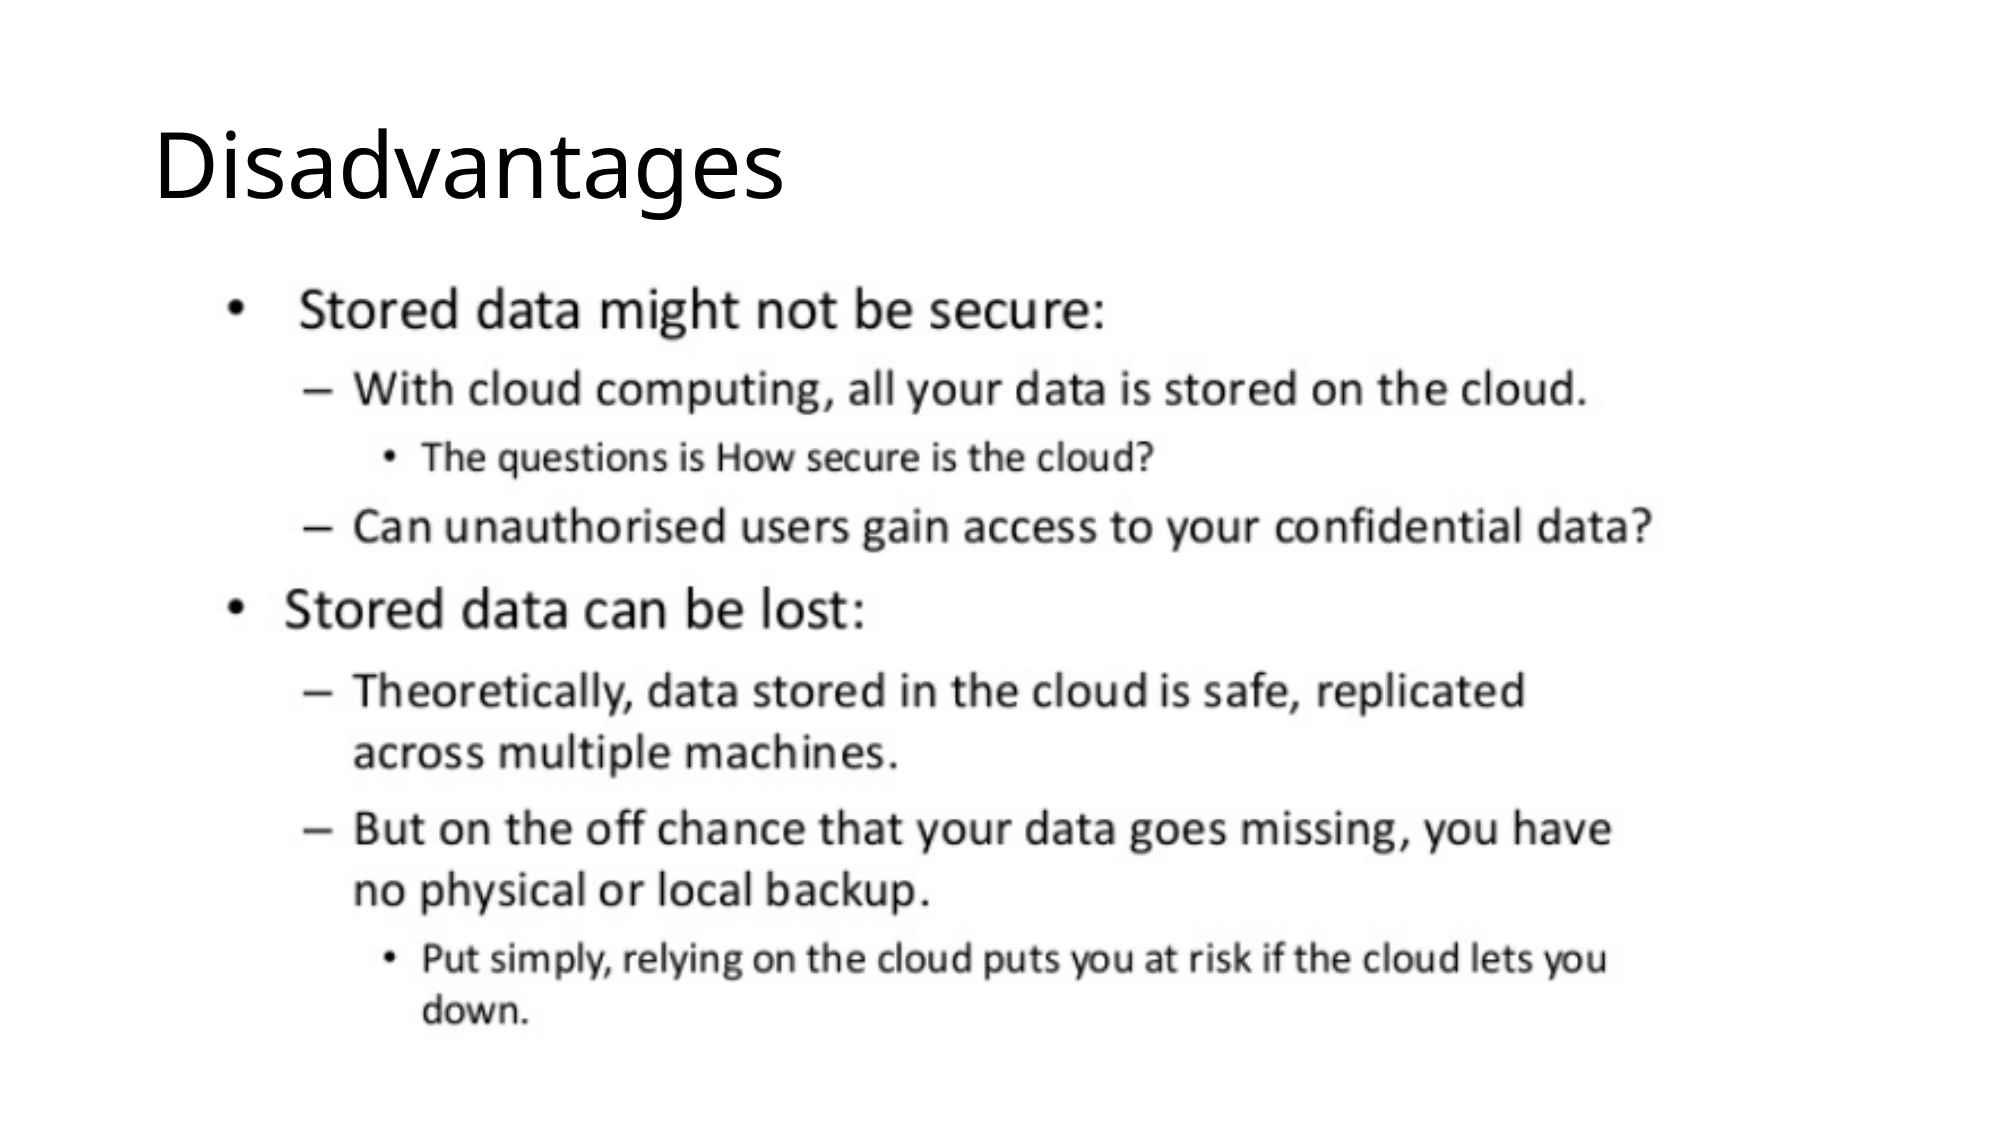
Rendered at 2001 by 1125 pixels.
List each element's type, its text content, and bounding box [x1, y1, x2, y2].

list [214, 277, 1662, 1088]
title Disadvantages [137, 59, 1863, 278]
